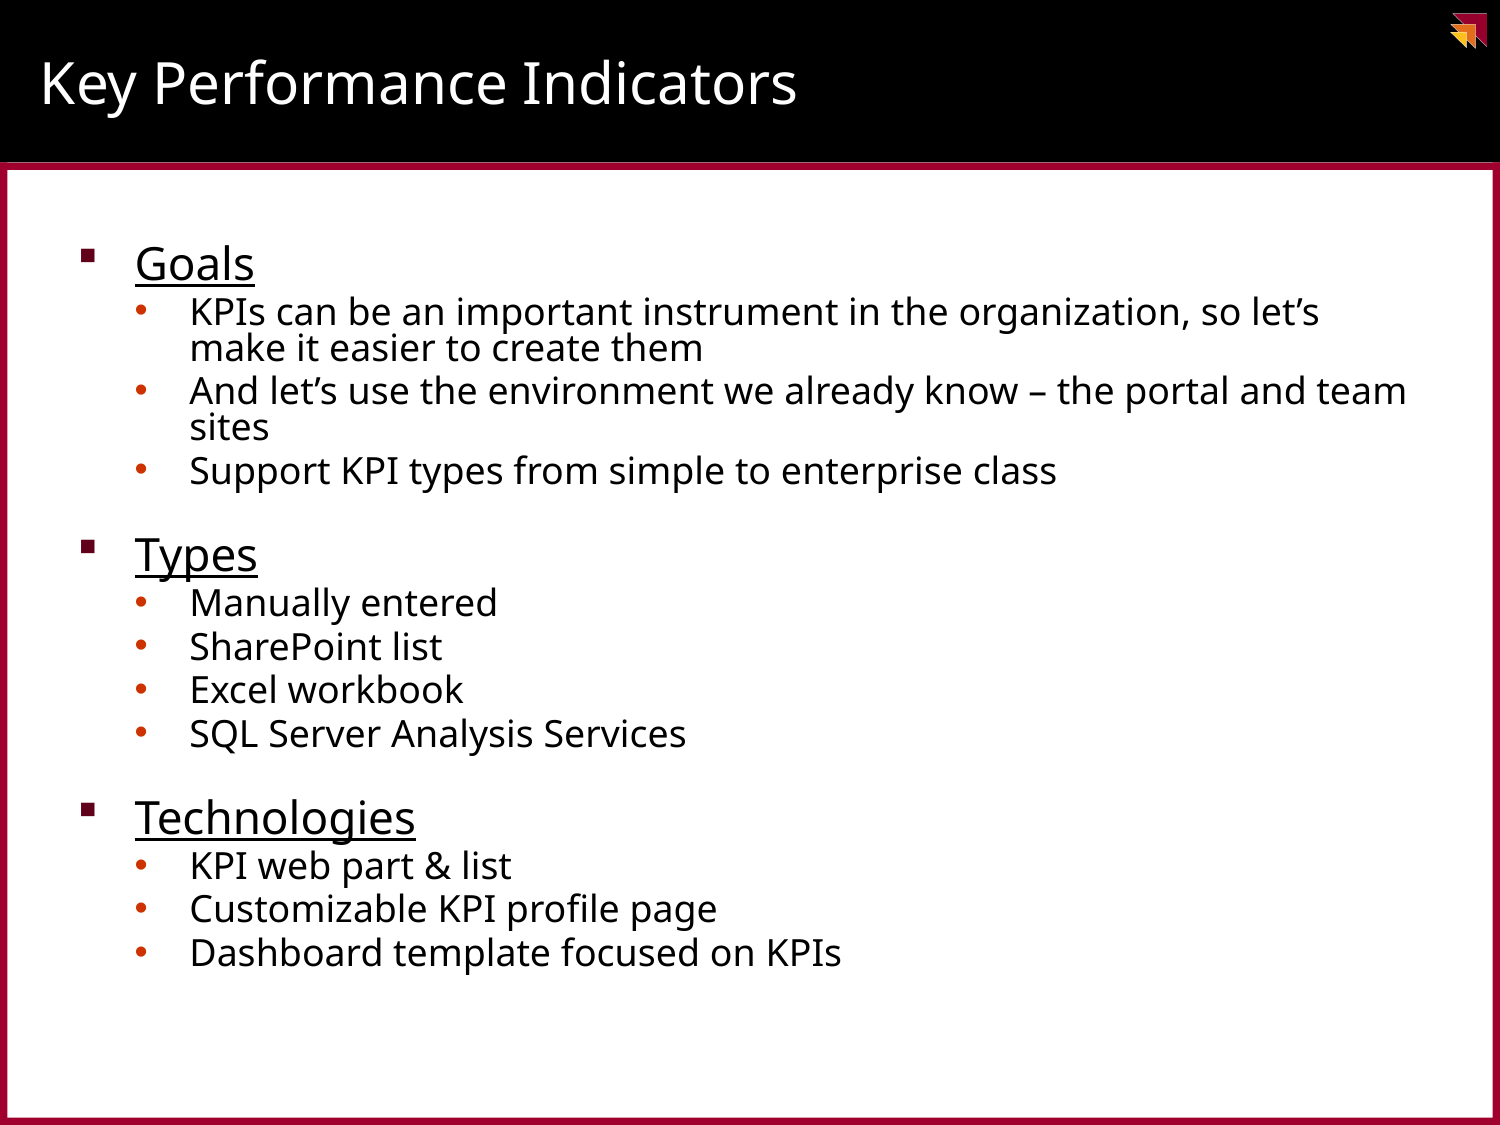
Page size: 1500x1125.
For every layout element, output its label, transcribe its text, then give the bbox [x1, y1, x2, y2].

title Key Performance Indicators [24, 12, 1438, 150]
list Goals KPIs can be an important instrument in the organization, so let’s make it easier to create them And let’s use the environment we already know – the portal and team sites Support KPI types from simple to enterprise class Types Manually entered SharePoint list Excel workbook SQL Server Analysis Services Technologies KPI web part & list Customizable KPI profile page Dashboard template focused on KPIs [62, 237, 1438, 1088]
picture [1450, 13, 1487, 50]
